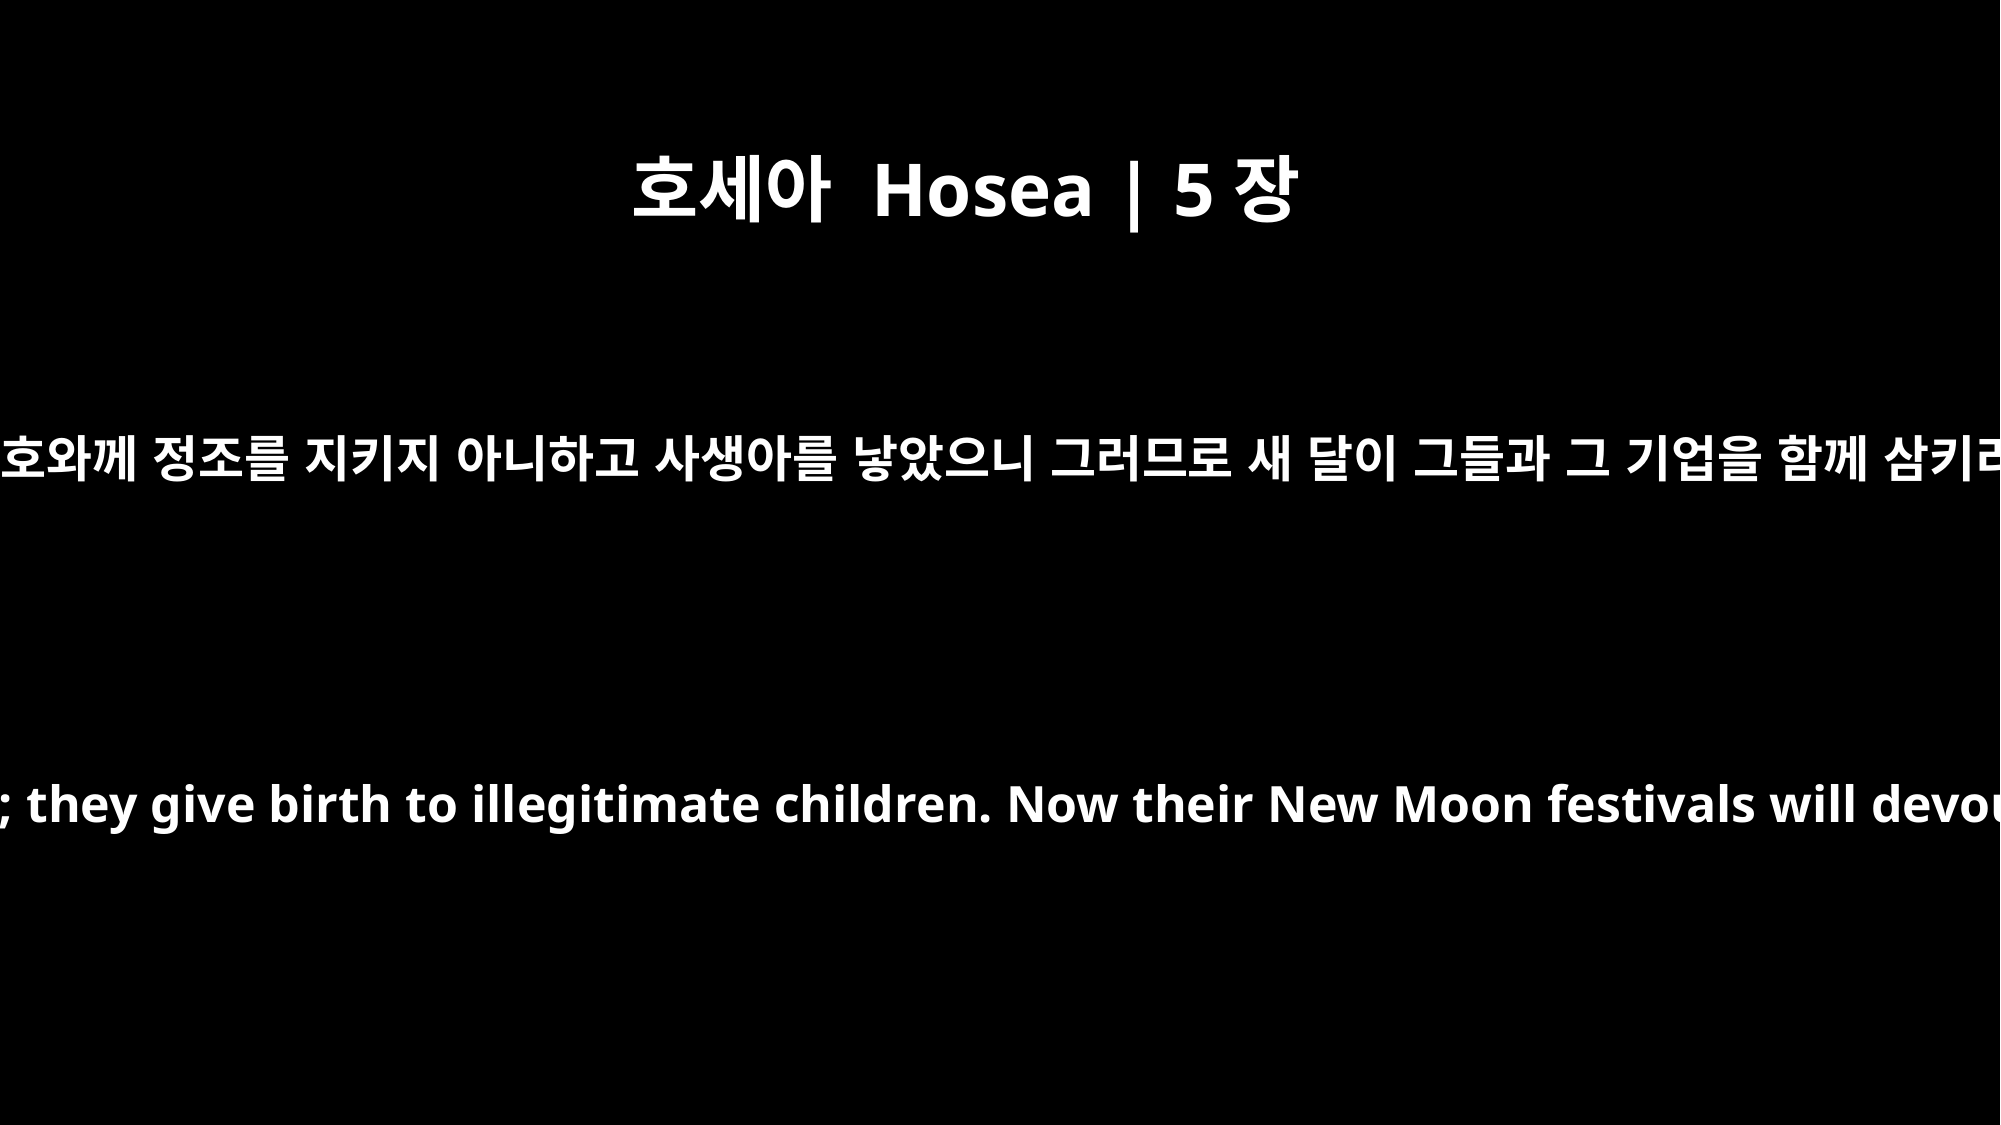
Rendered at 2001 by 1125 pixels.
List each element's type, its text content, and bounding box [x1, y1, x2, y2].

text_box 7 그들이 여호와께 정조를 지키지 아니하고 사생아를 낳았으니 그러므로 새 달이 그들과 그 기업을 함께 삼키리로다 [0, 359, 2000, 495]
text_box They are unfaithful to the LORD; they give birth to illegitimate children. Now their New Moon festivals will devour them and their fields. [0, 764, 2000, 840]
text_box 호세아 Hosea | 5장 [616, 136, 1316, 239]
